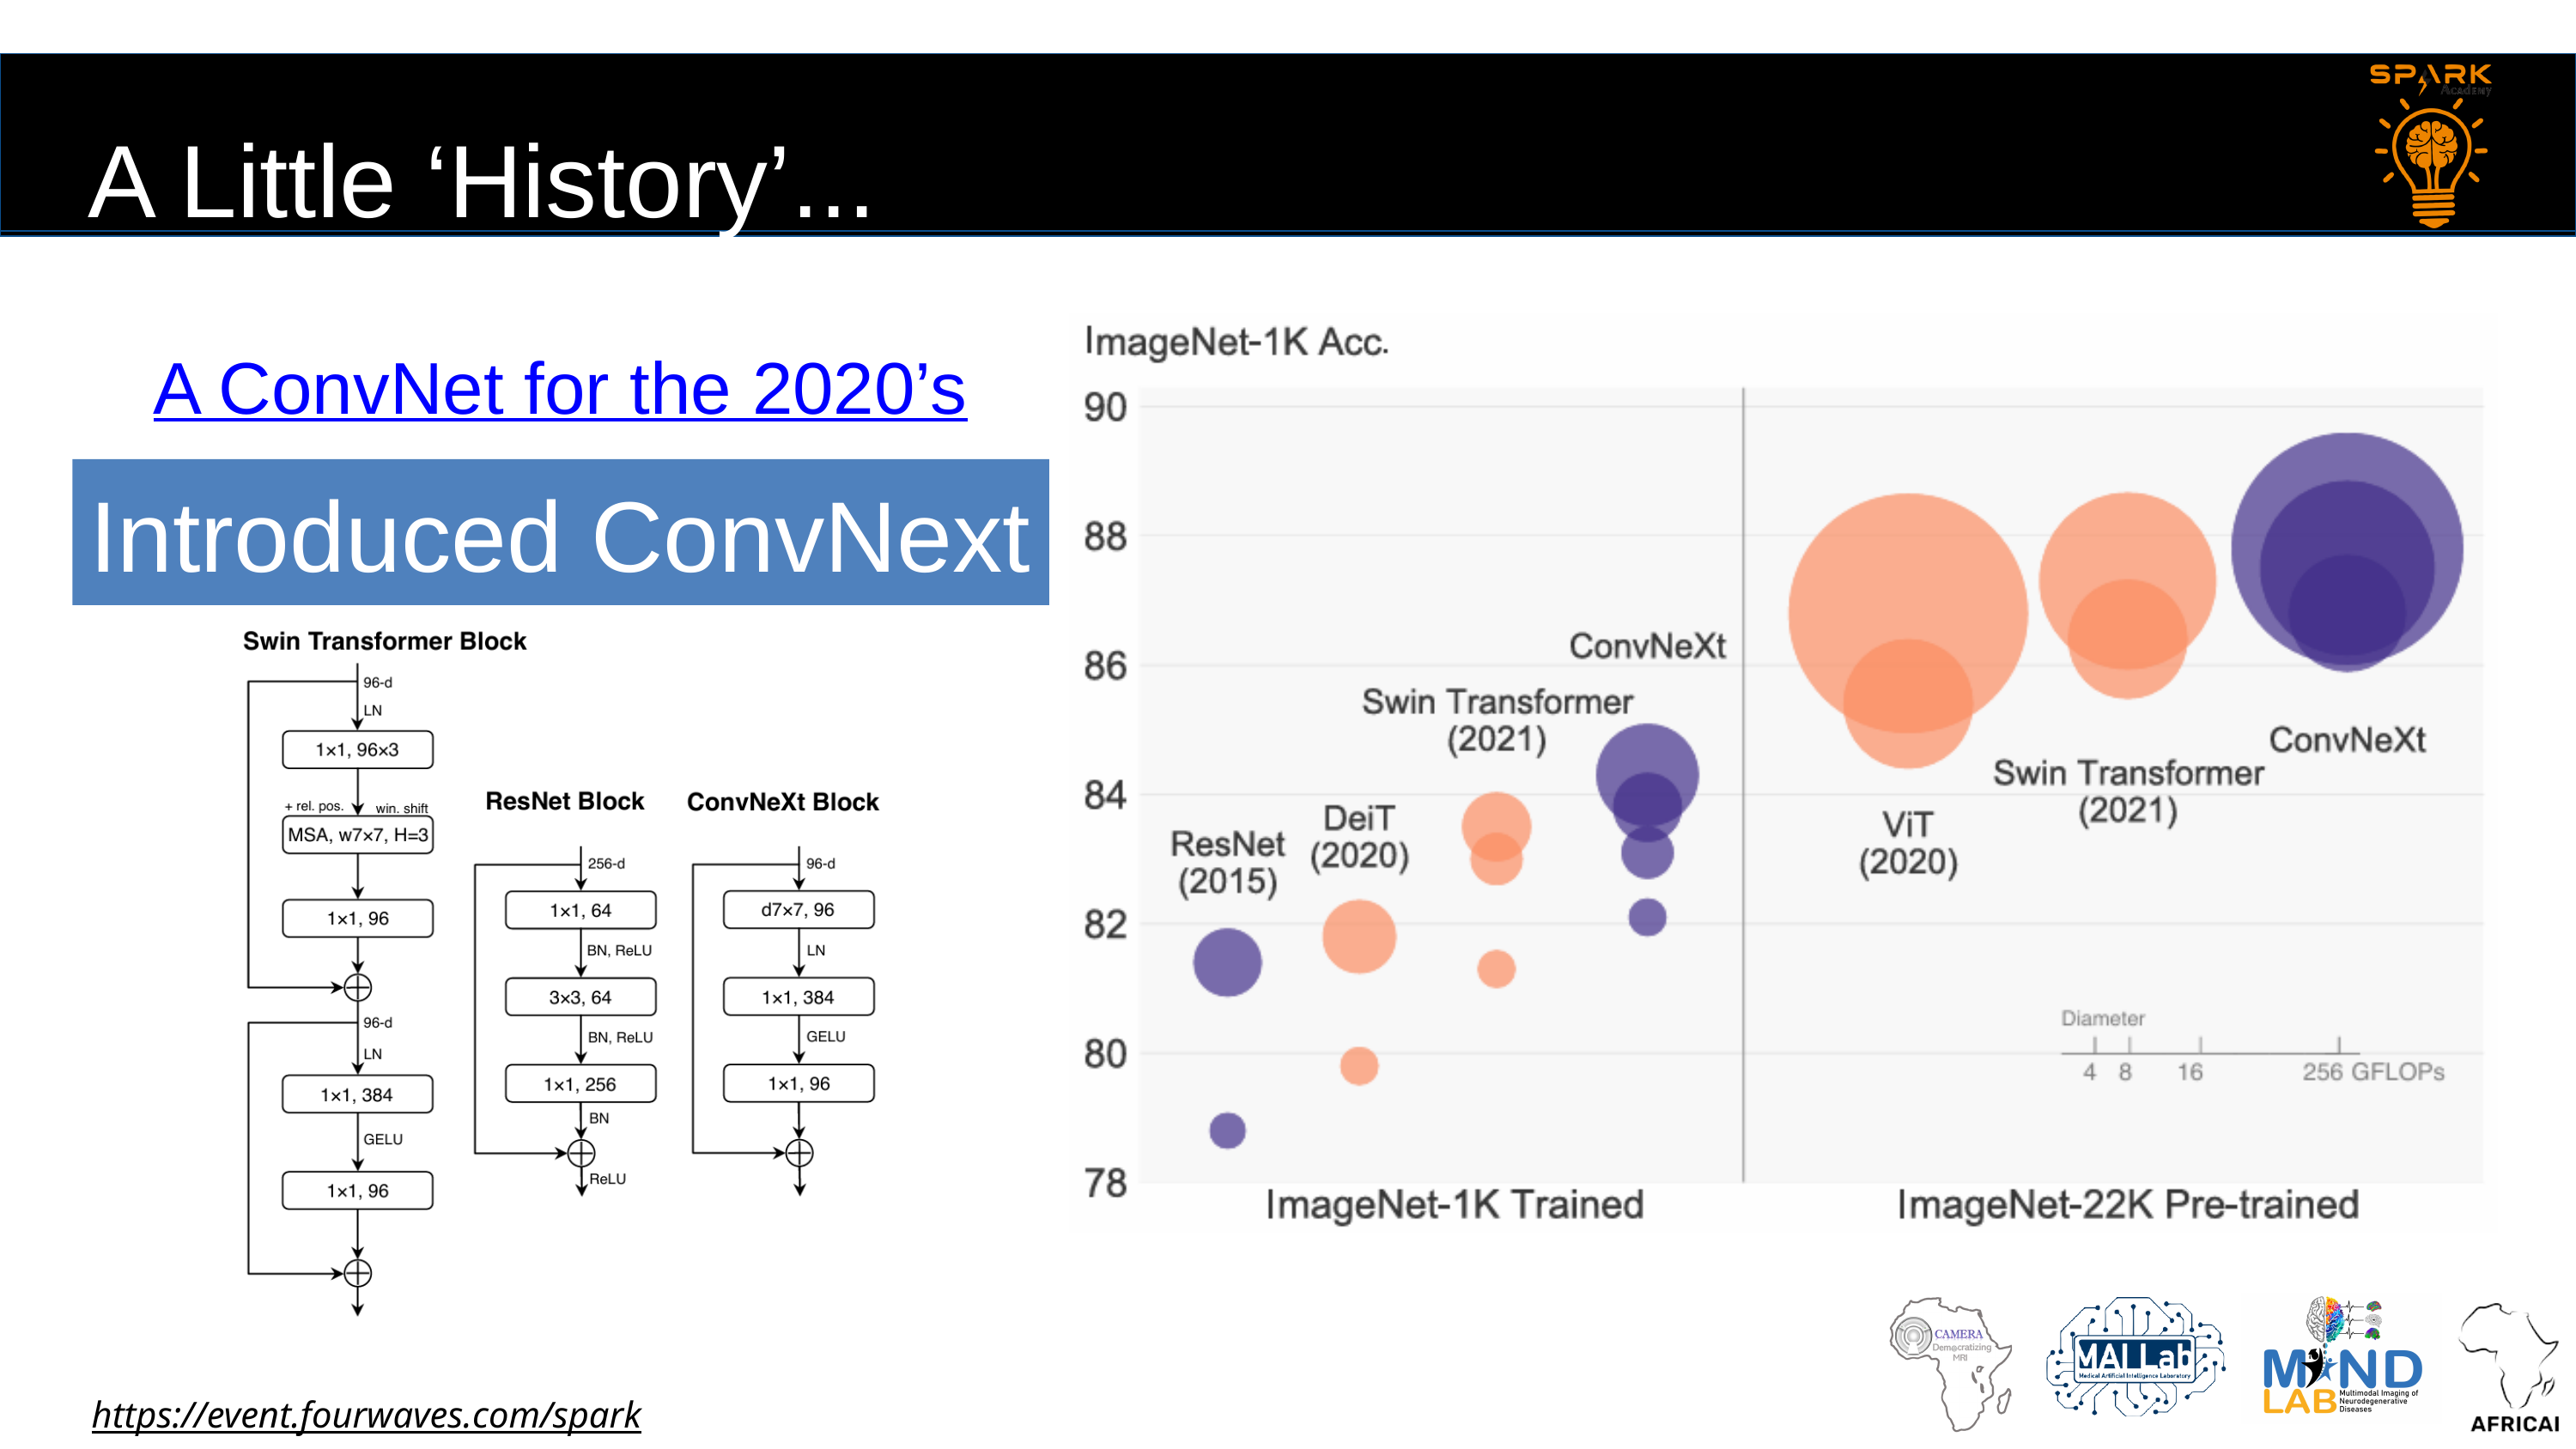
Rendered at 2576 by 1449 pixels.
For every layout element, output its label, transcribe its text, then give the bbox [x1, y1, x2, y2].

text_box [0, 53, 2576, 237]
text_box https://event.fourwaves.com/spark [48, 1349, 685, 1442]
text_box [1888, 1292, 2568, 1433]
picture [1066, 296, 2532, 1233]
picture [225, 622, 896, 1324]
text_box Introduced ConvNext [72, 458, 1049, 605]
text_box A ConvNet for the 2020’s [72, 327, 1049, 442]
